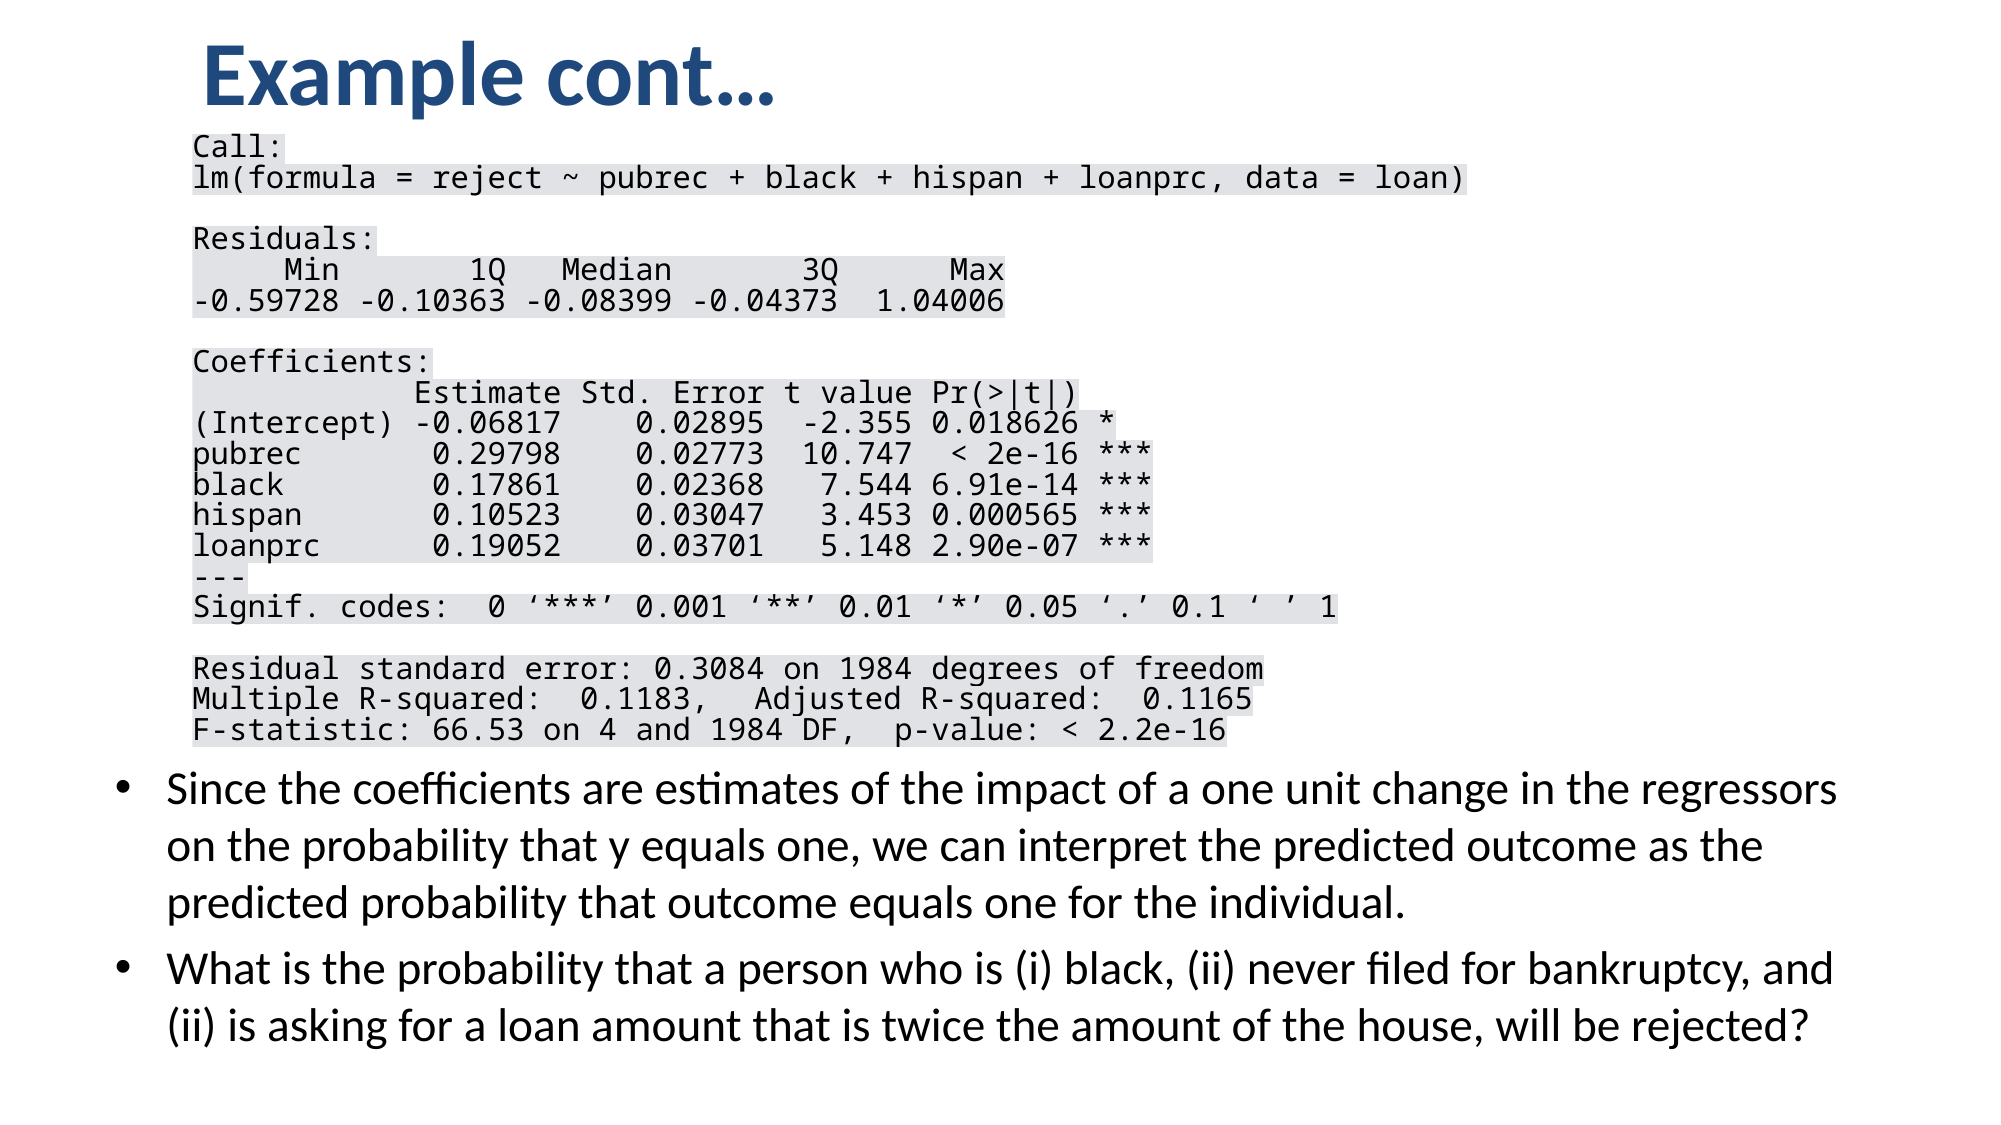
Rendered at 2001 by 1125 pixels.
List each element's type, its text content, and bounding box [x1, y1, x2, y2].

list Since the coefficients are estimates of the impact of a one unit change in the regressors on the probability that y equals one, we can interpret the predicted outcome as the predicted probability that outcome equals one for the individual. What is the probability that a person who is (i) black, (ii) never filed for bankruptcy, and (ii) is asking for a loan amount that is twice the amount of the house, will be rejected? [99, 750, 1900, 1113]
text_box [191, 133, 1630, 747]
title Example cont… [187, 0, 1675, 138]
